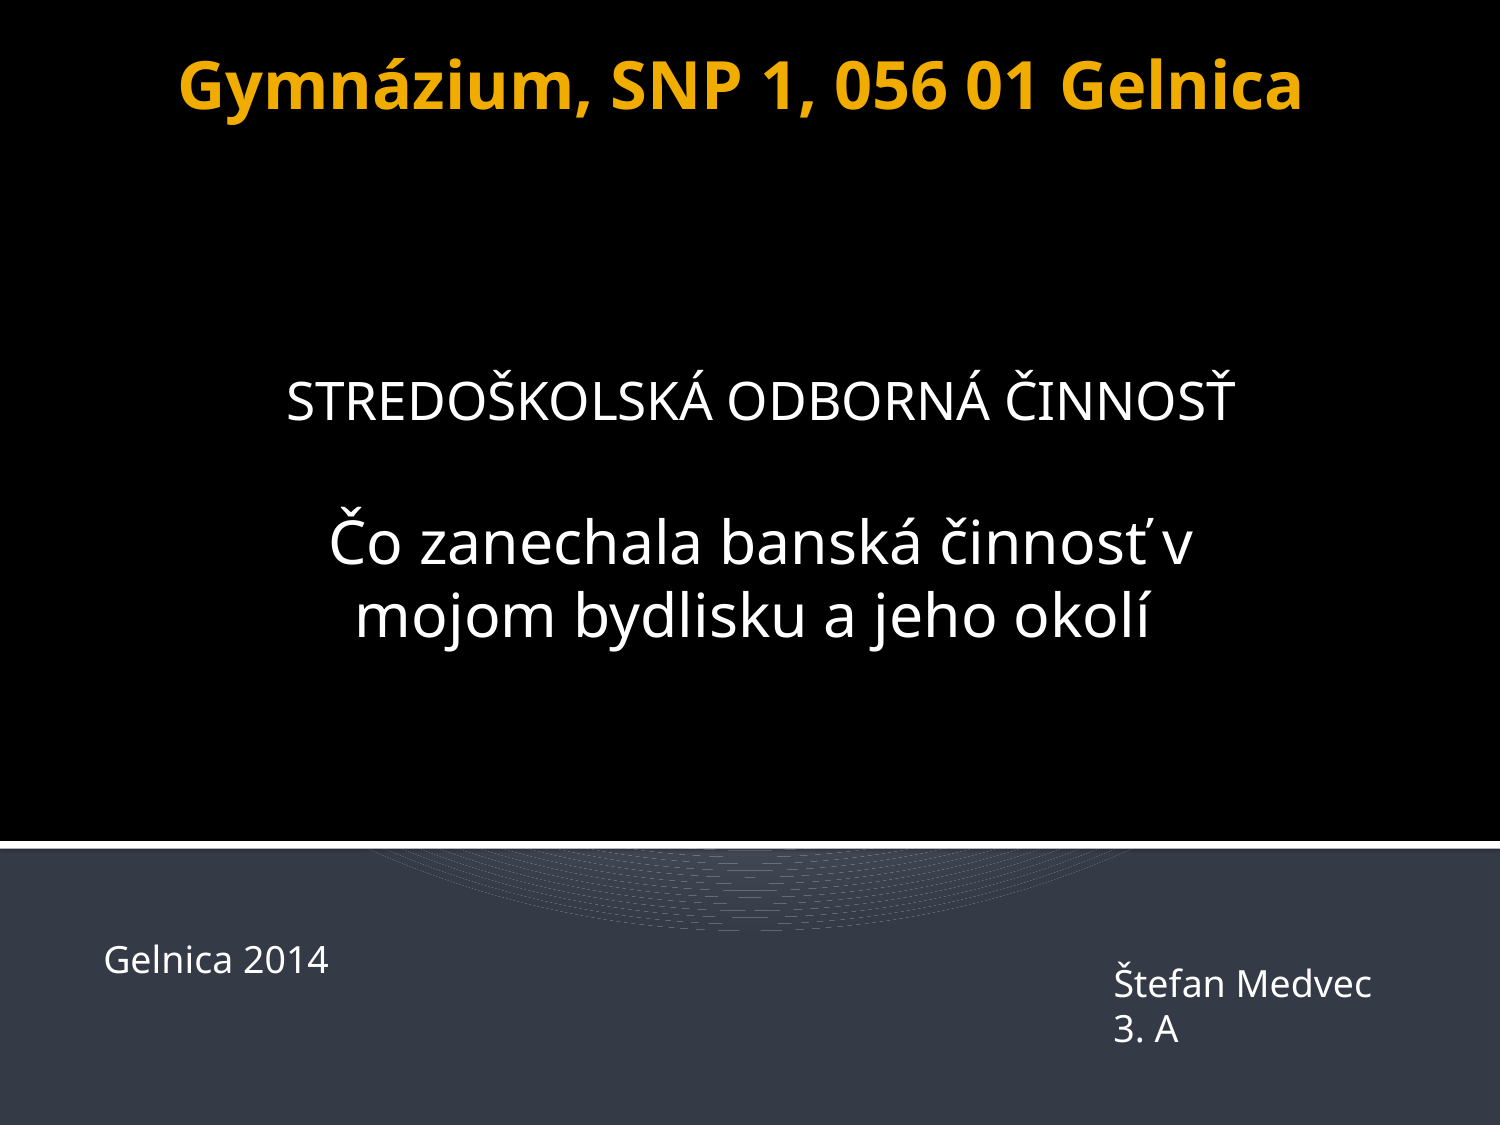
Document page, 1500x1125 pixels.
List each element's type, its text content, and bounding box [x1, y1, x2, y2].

subtitle STREDOŠKOLSKÁ ODBORNÁ ČINNOSŤ Čo zanechala banská činnosť v mojom bydlisku a jeho okolí [230, 361, 1281, 650]
title Gymnázium, SNP 1, 056 01 Gelnica [100, 42, 1376, 173]
text_box Štefan Medvec 3. A [1098, 952, 1387, 1057]
text_box Gelnica 2014 [88, 928, 432, 989]
